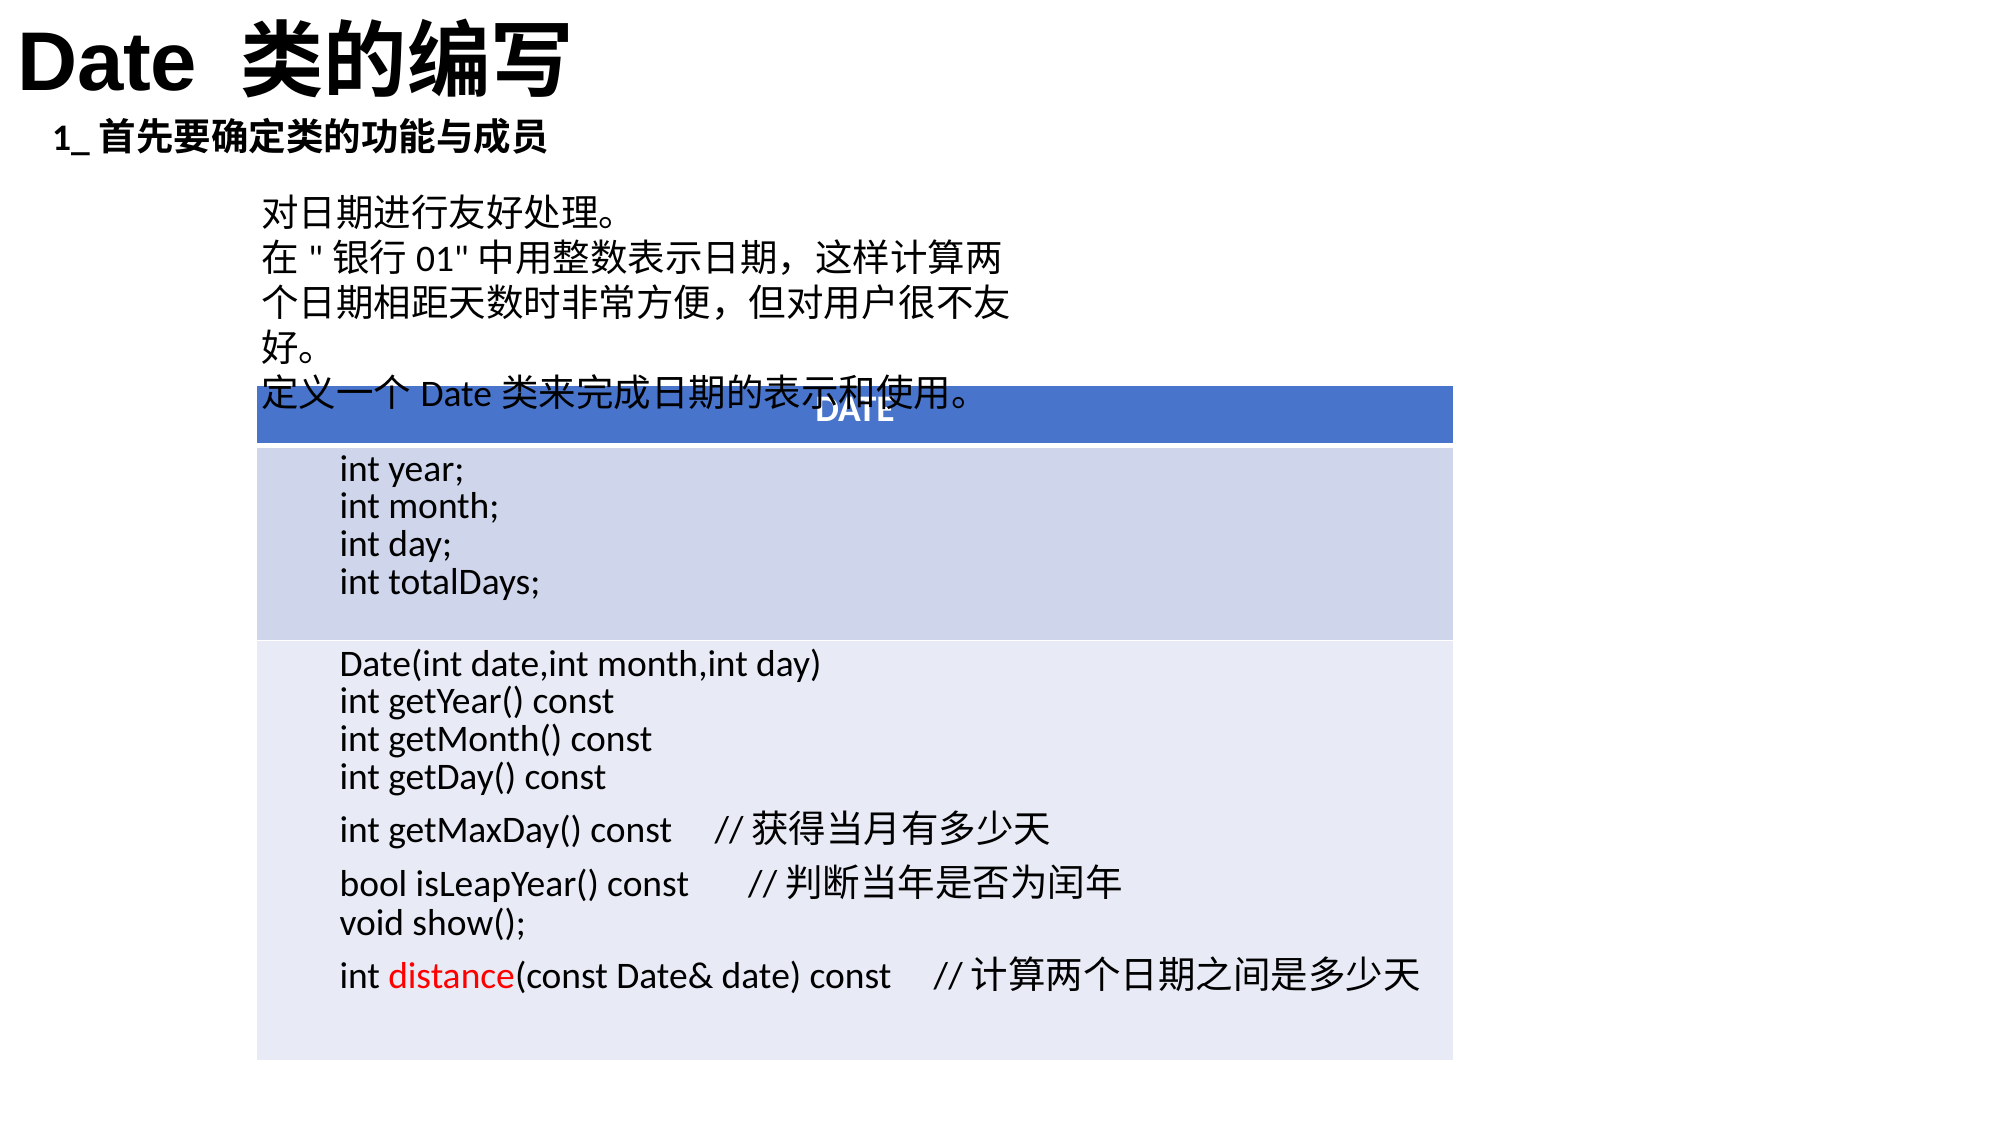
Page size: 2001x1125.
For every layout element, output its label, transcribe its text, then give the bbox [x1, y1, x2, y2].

table_cell int year; int month; int day; int totalDays; [257, 448, 1453, 640]
text_box 对日期进行友好处理。 在"银行01"中用整数表示日期，这样计算两个日期相距天数时非常方便，但对用户很不友好。 定义一个Date类来完成日期的表示和使用。 [246, 181, 1031, 421]
table_cell Date(int date,int month,int day) int getYear() const int getMonth() const int getDay() const int getMaxDay() const //获得当月有多少天 bool isLeapYear() const //判断当年是否为闰年 void show(); int distance(const Date& date) const //计算两个日期之间是多少天 [257, 641, 1453, 1060]
text_box 1_首先要确定类的功能与成员 [37, 105, 704, 166]
table_header DATE [257, 386, 1453, 443]
text_box Date 类的编写 [2, 0, 774, 115]
